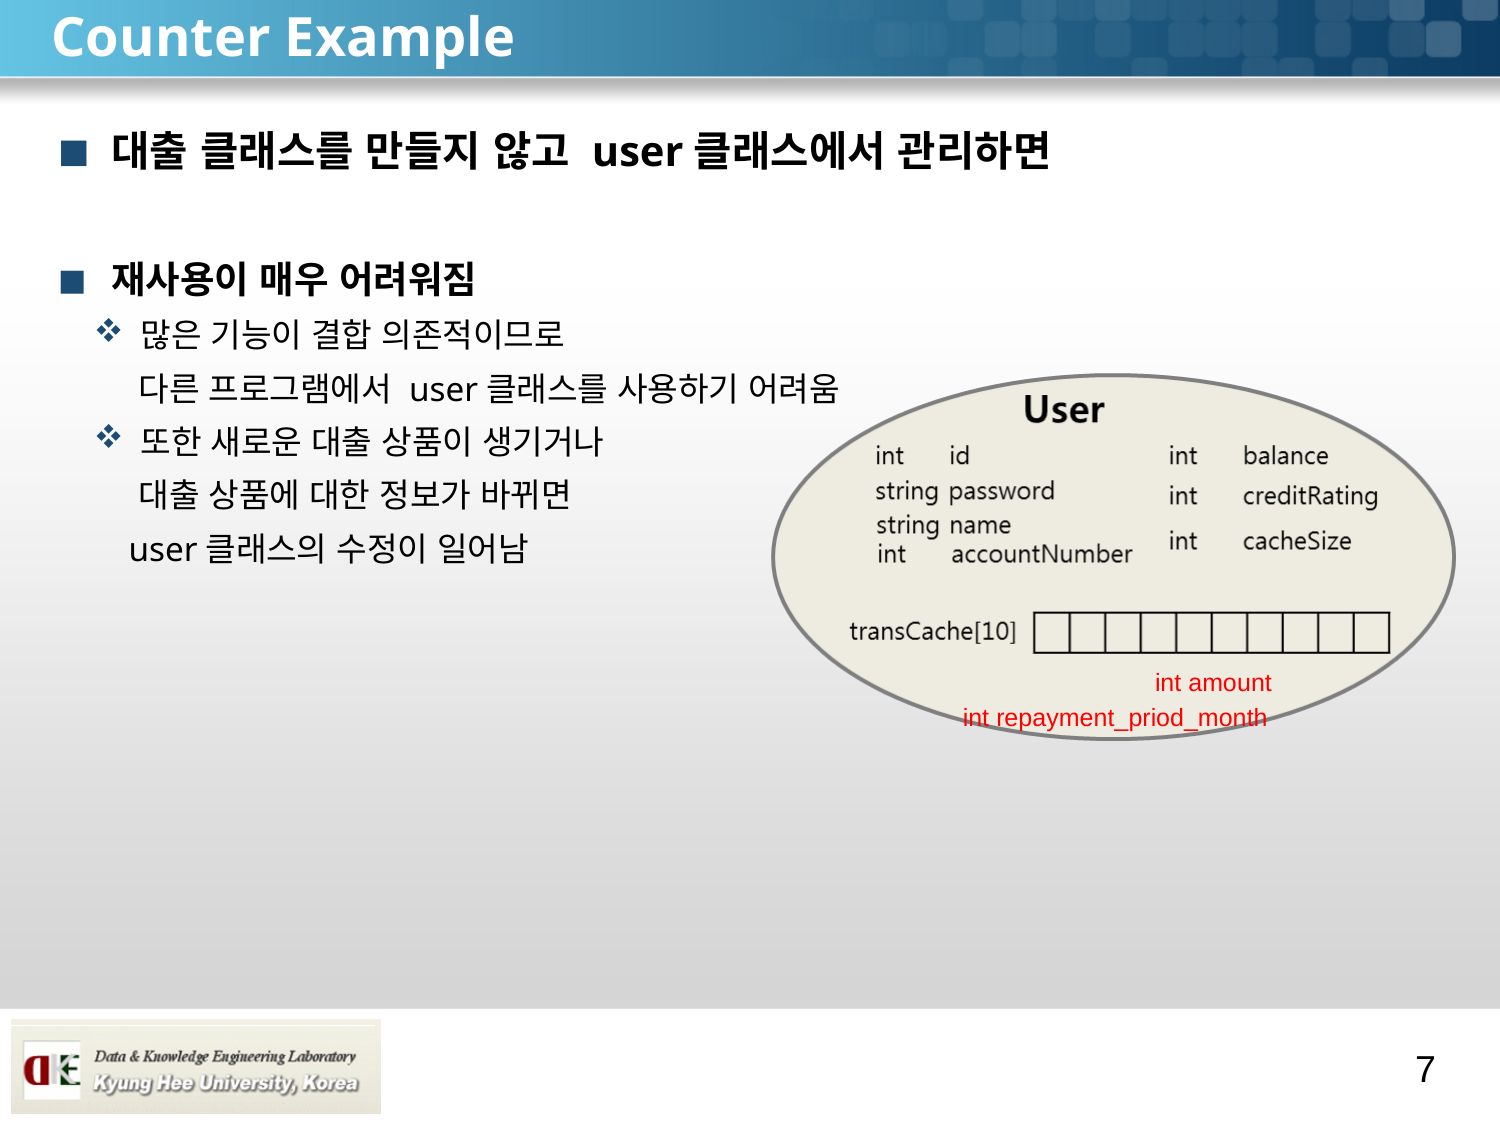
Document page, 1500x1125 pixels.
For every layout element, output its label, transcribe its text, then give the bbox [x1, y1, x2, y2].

list 대출 클래스를 만들지 않고 user클래스에서 관리하면 재사용이 매우 어려워짐 많은 기능이 결합 의존적이므로 다른 프로그램에서 user클래스를 사용하기 어려움 또한 새로운 대출 상품이 생기거나 대출 상품에 대한 정보가 바뀌면 user클래스의 수정이 일어남 [52, 116, 1451, 997]
title Counter Example [51, 0, 1500, 99]
picture [0, 0, 1500, 1125]
